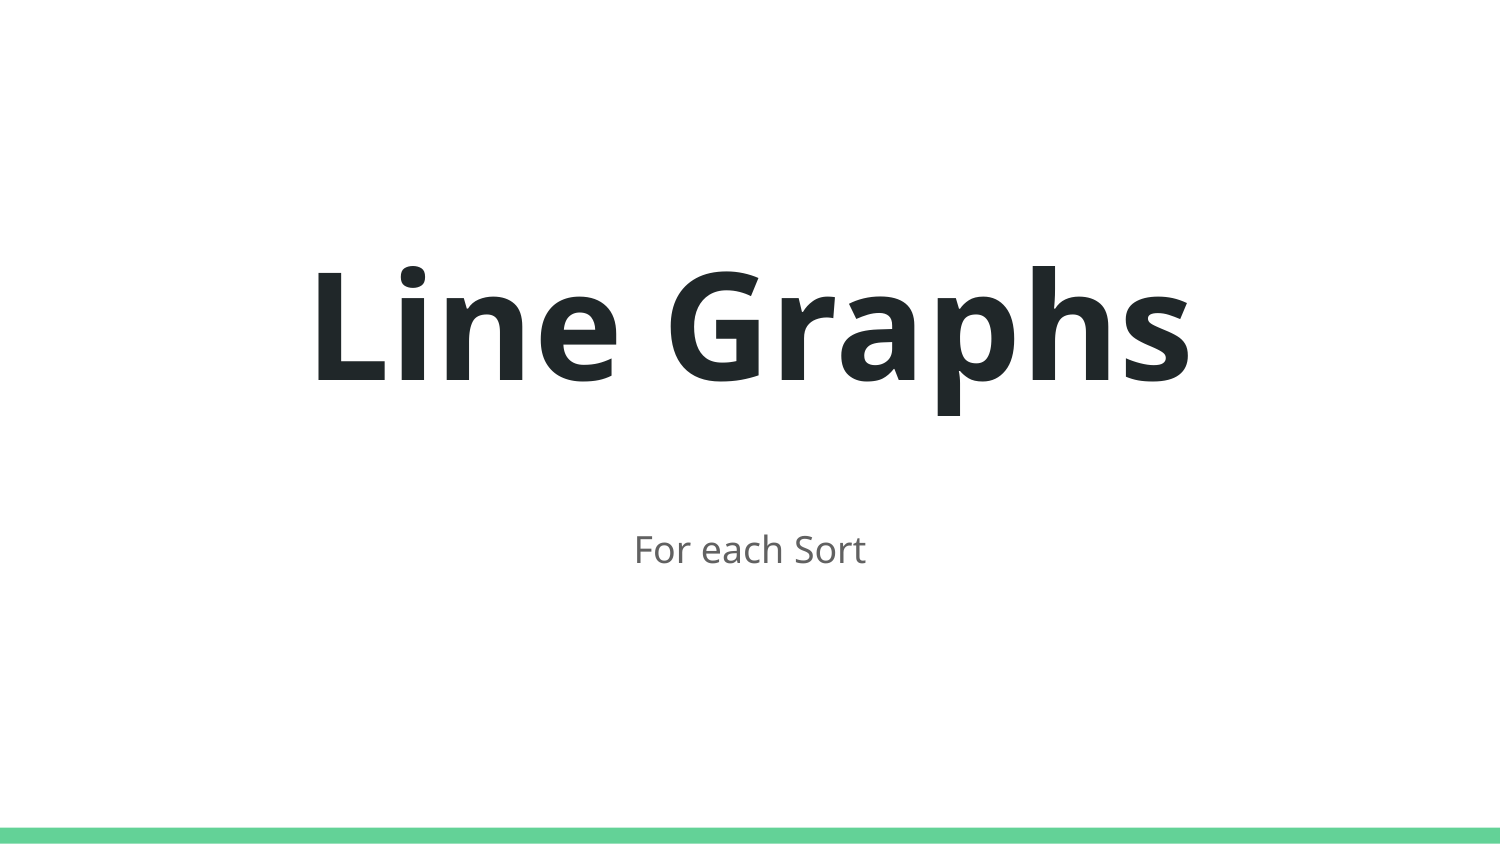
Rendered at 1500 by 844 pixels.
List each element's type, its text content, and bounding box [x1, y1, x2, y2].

title Line Graphs [51, 162, 1449, 478]
list For each Sort [51, 503, 1449, 652]
